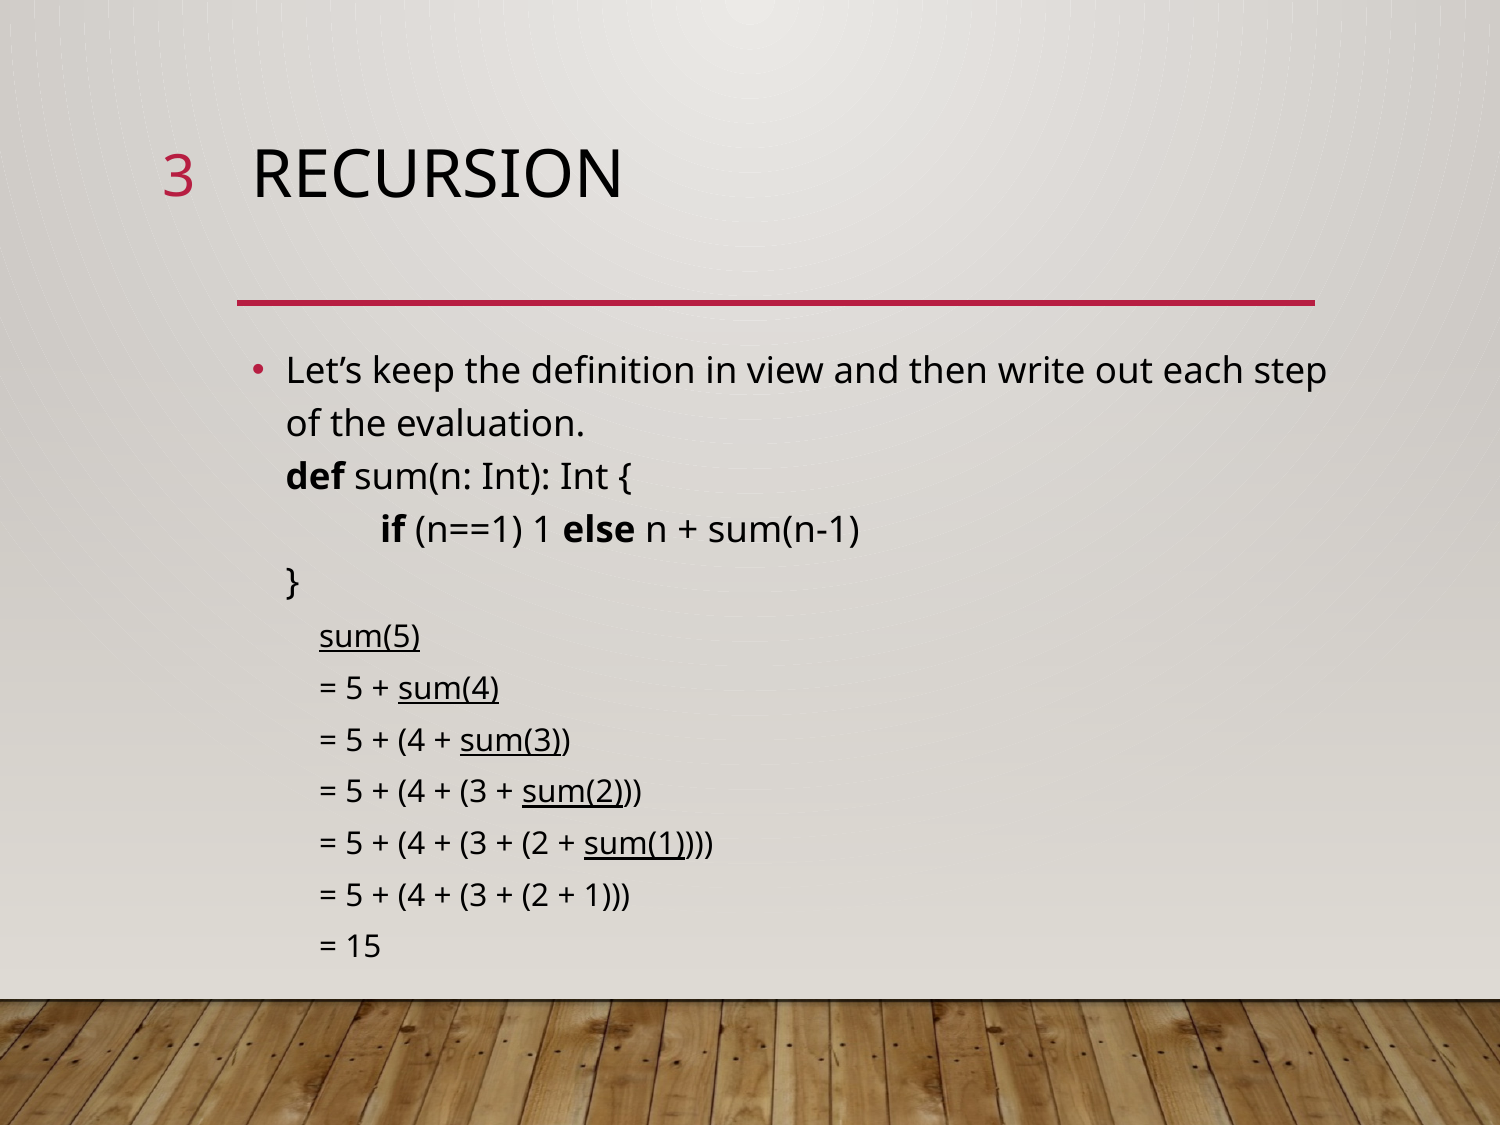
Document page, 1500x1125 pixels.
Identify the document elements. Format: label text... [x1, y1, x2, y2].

list Let’s keep the definition in view and then write out each step of the evaluation. def sum(n: Int): Int { if (n==1) 1 else n + sum(n-1) } sum(5) = 5 + sum(4) = 5 + (4 + sum(3)) = 5 + (4 + (3 + sum(2))) = 5 + (4 + (3 + (2 + sum(1)))) = 5 + (4 + (3 + (2 + 1))) = 15 [236, 330, 1375, 981]
slide_number 3 [80, 131, 211, 214]
picture [0, 999, 1500, 1125]
title recursion [236, 131, 1315, 305]
